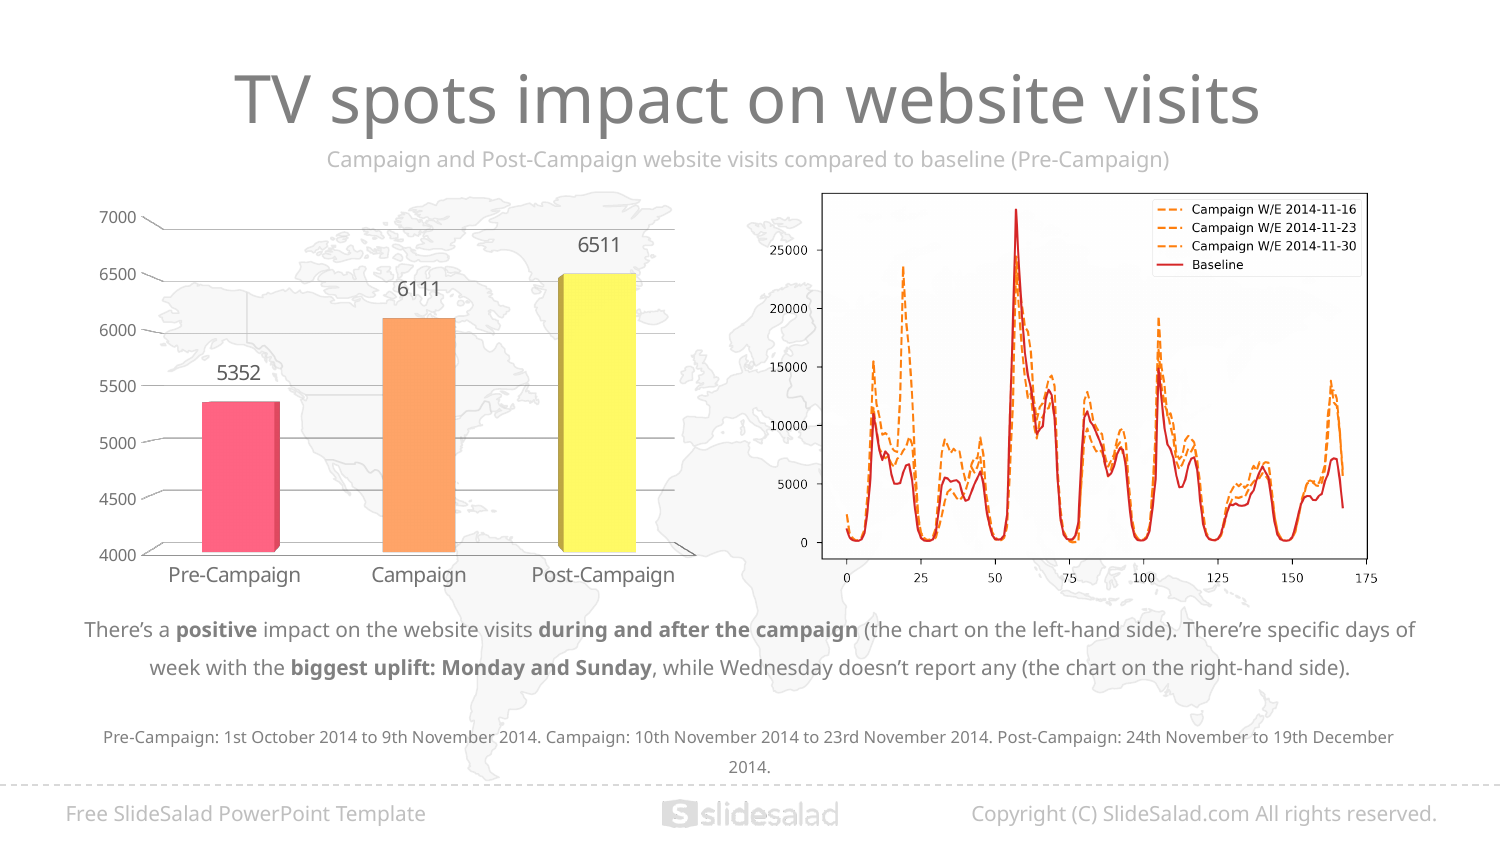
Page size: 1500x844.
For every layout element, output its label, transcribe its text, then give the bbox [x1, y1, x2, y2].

picture [662, 799, 838, 830]
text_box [158, 191, 1342, 781]
text_box There’s a positive impact on the website visits during and after the campaign (the chart on the left-hand side). There’re specific days of week with the biggest uplift: Monday and Sunday, while Wednesday doesn’t report any (the chart on the right-hand side). Pre-Campaign: 1st October 2014 to 9th November 2014. Campaign: 10th November 2014 to 23rd November 2014. Post-Campaign: 24th November to 19th December 2014. [1345, 596, 1432, 784]
title TV spots impact on website visits [62, 55, 1436, 138]
text_box There’s a positive impact on the website visits during and after the campaign (the chart on the left-hand side). There’re specific days of week with the biggest uplift: Monday and Sunday, while Wednesday doesn’t report any (the chart on the right-hand side). Pre-Campaign: 1st October 2014 to 9th November 2014. Campaign: 10th November 2014 to 23rd November 2014. Post-Campaign: 24th November to 19th December 2014. [68, 596, 153, 784]
list Campaign and Post-Campaign website visits compared to baseline (Pre-Campaign) [62, 144, 1436, 174]
picture [758, 182, 1389, 596]
chart [82, 196, 713, 598]
